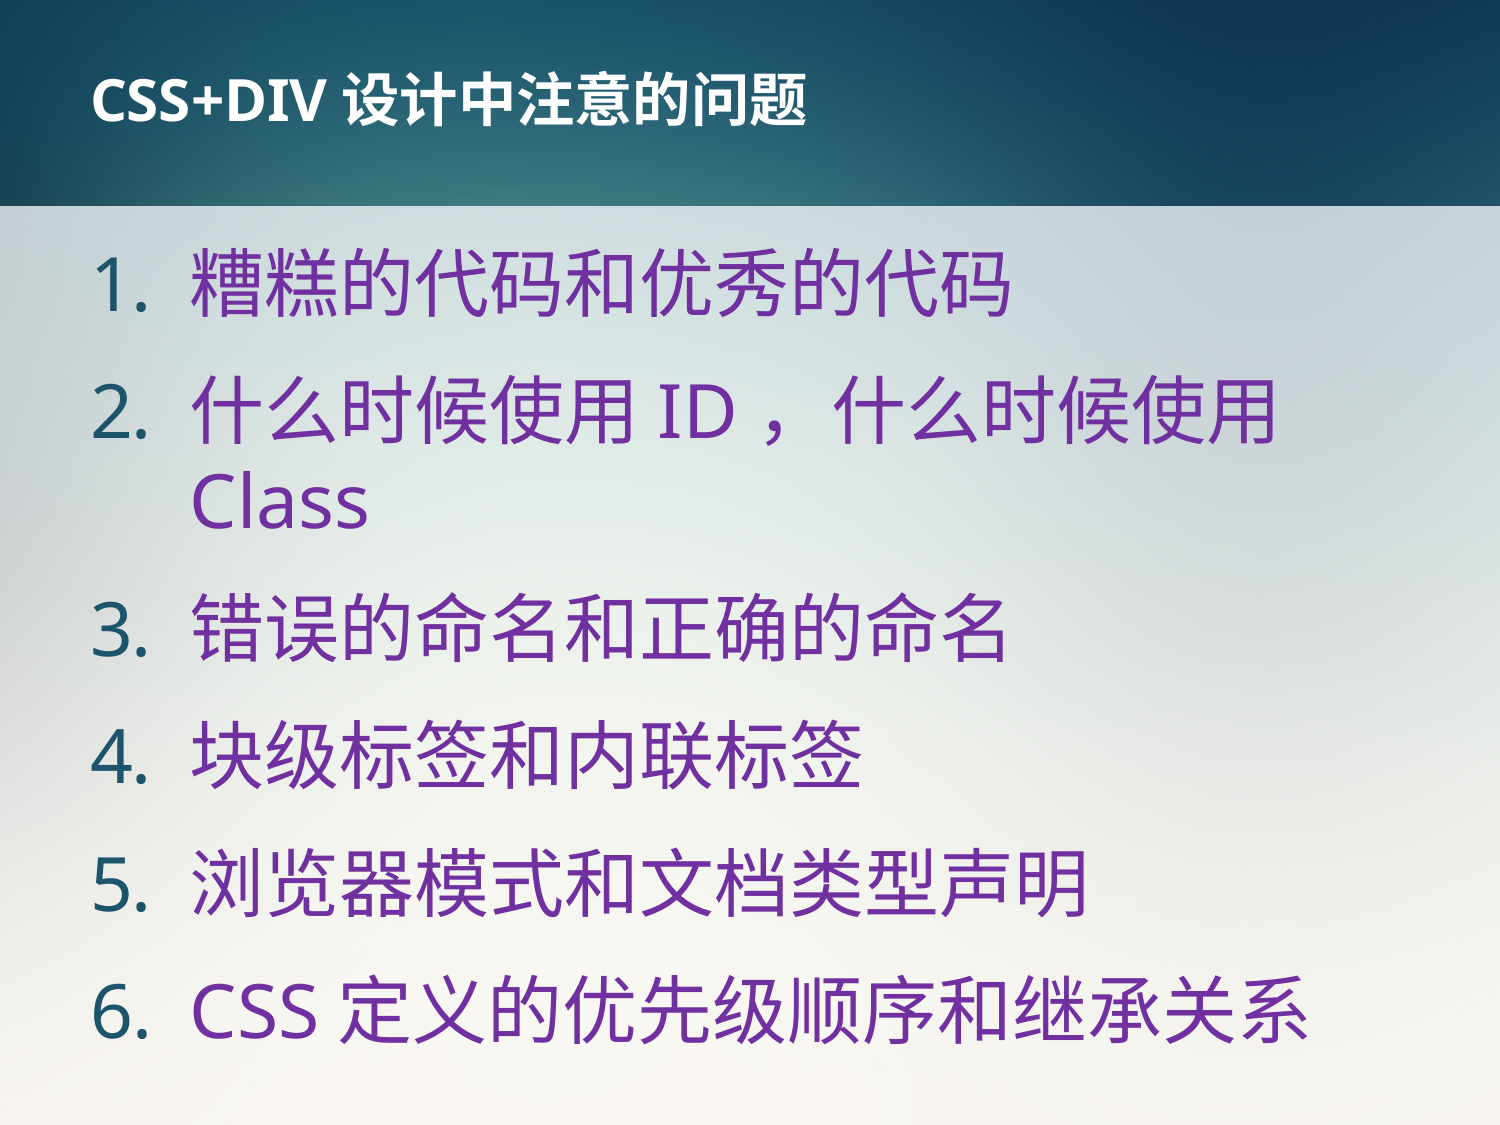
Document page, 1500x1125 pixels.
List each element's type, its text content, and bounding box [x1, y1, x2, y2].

title CSS+DIV设计中注意的问题 [75, 41, 1312, 154]
picture [0, 0, 1500, 206]
list 糟糕的代码和优秀的代码 什么时候使用ID，什么时候使用Class 错误的命名和正确的命名 块级标签和内联标签 浏览器模式和文档类型声明 CSS定义的优先级顺序和继承关系 [75, 228, 1425, 1007]
